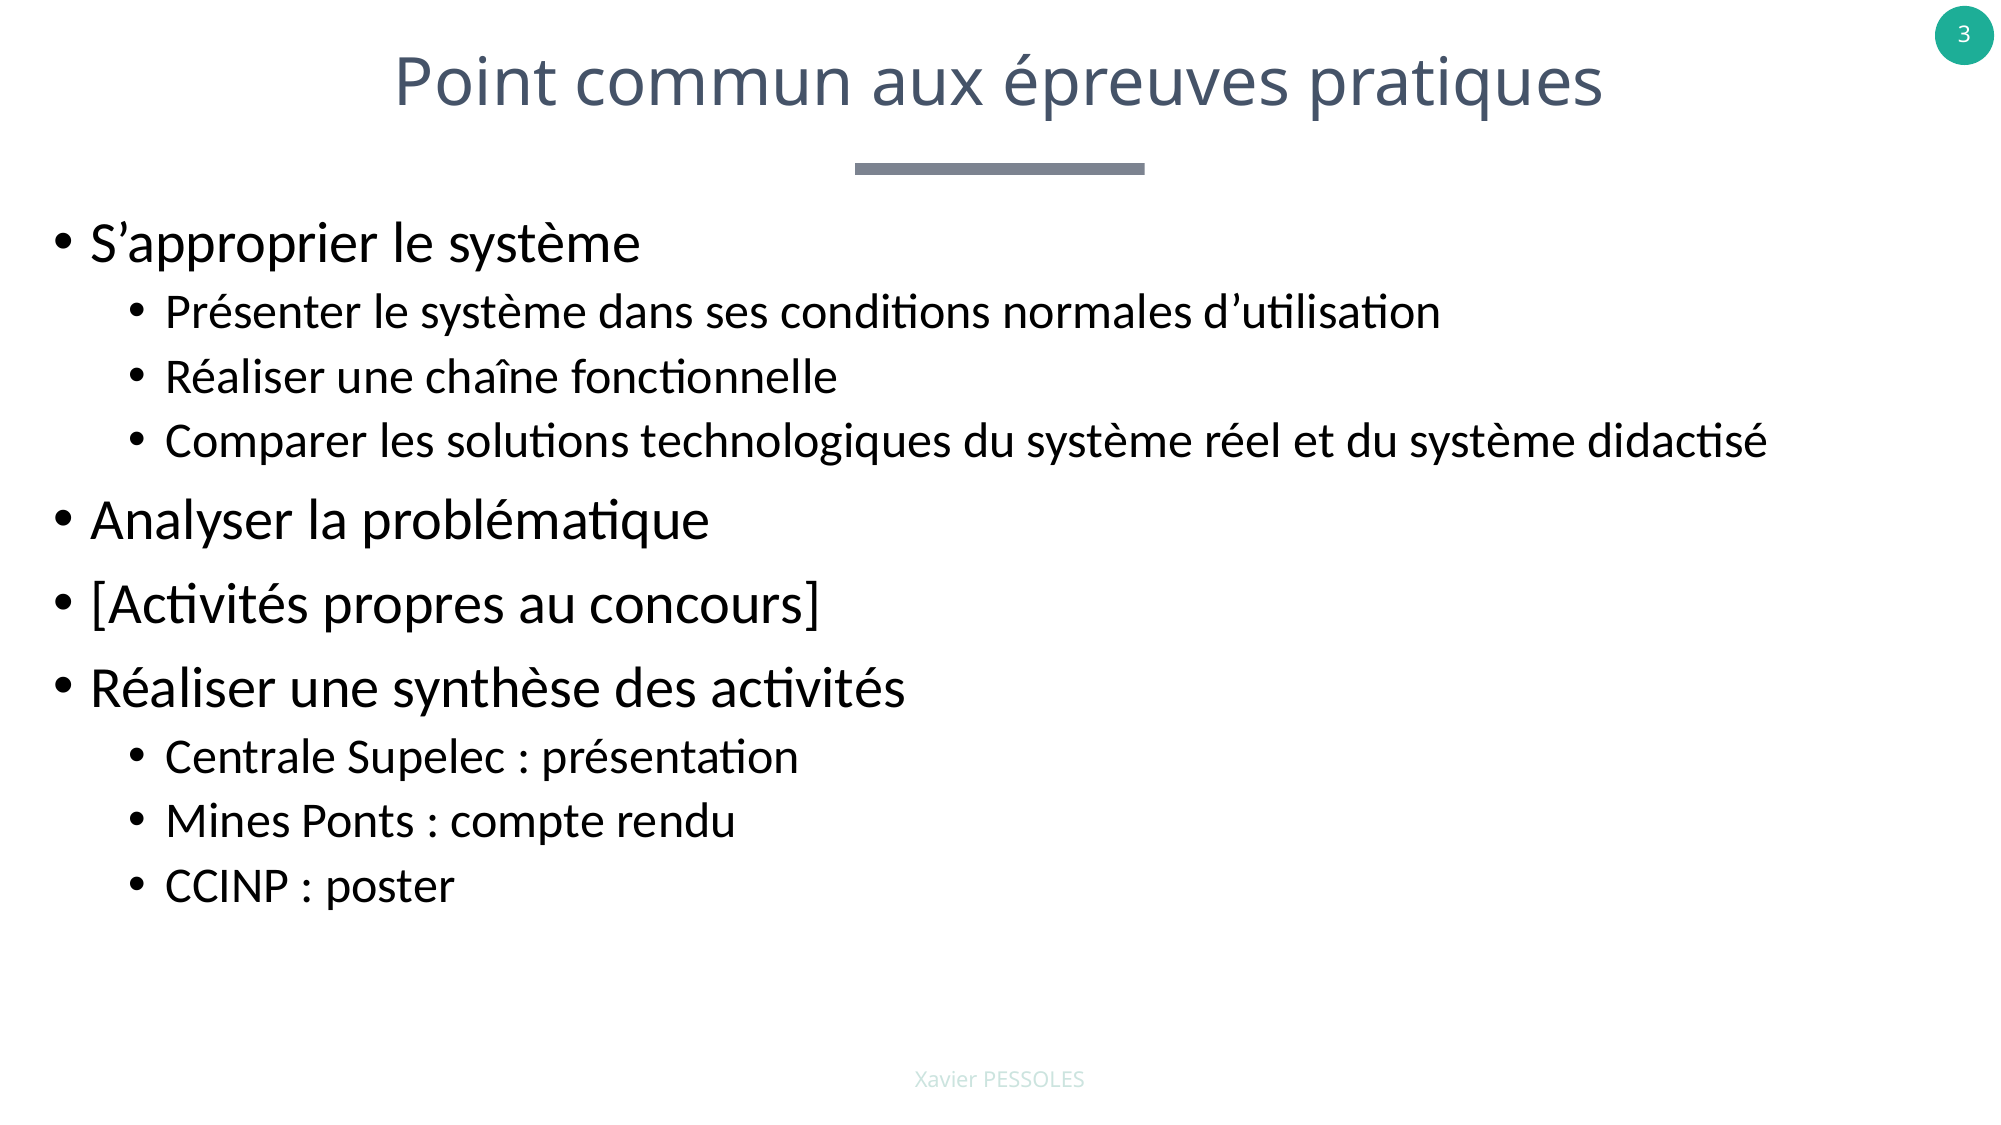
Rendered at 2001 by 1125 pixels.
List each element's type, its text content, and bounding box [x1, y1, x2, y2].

footer Xavier PESSOLES [662, 1050, 1338, 1111]
list S’approprier le système Présenter le système dans ses conditions normales d’utilisation Réaliser une chaîne fonctionnelle Comparer les solutions technologiques du système réel et du système didactisé Analyser la problématique [Activités propres au concours] Réaliser une synthèse des activités Centrale Supelec : présentation Mines Ponts : compte rendu CCINP : poster [38, 204, 1962, 1043]
title Point commun aux épreuves pratiques [65, 0, 1935, 168]
